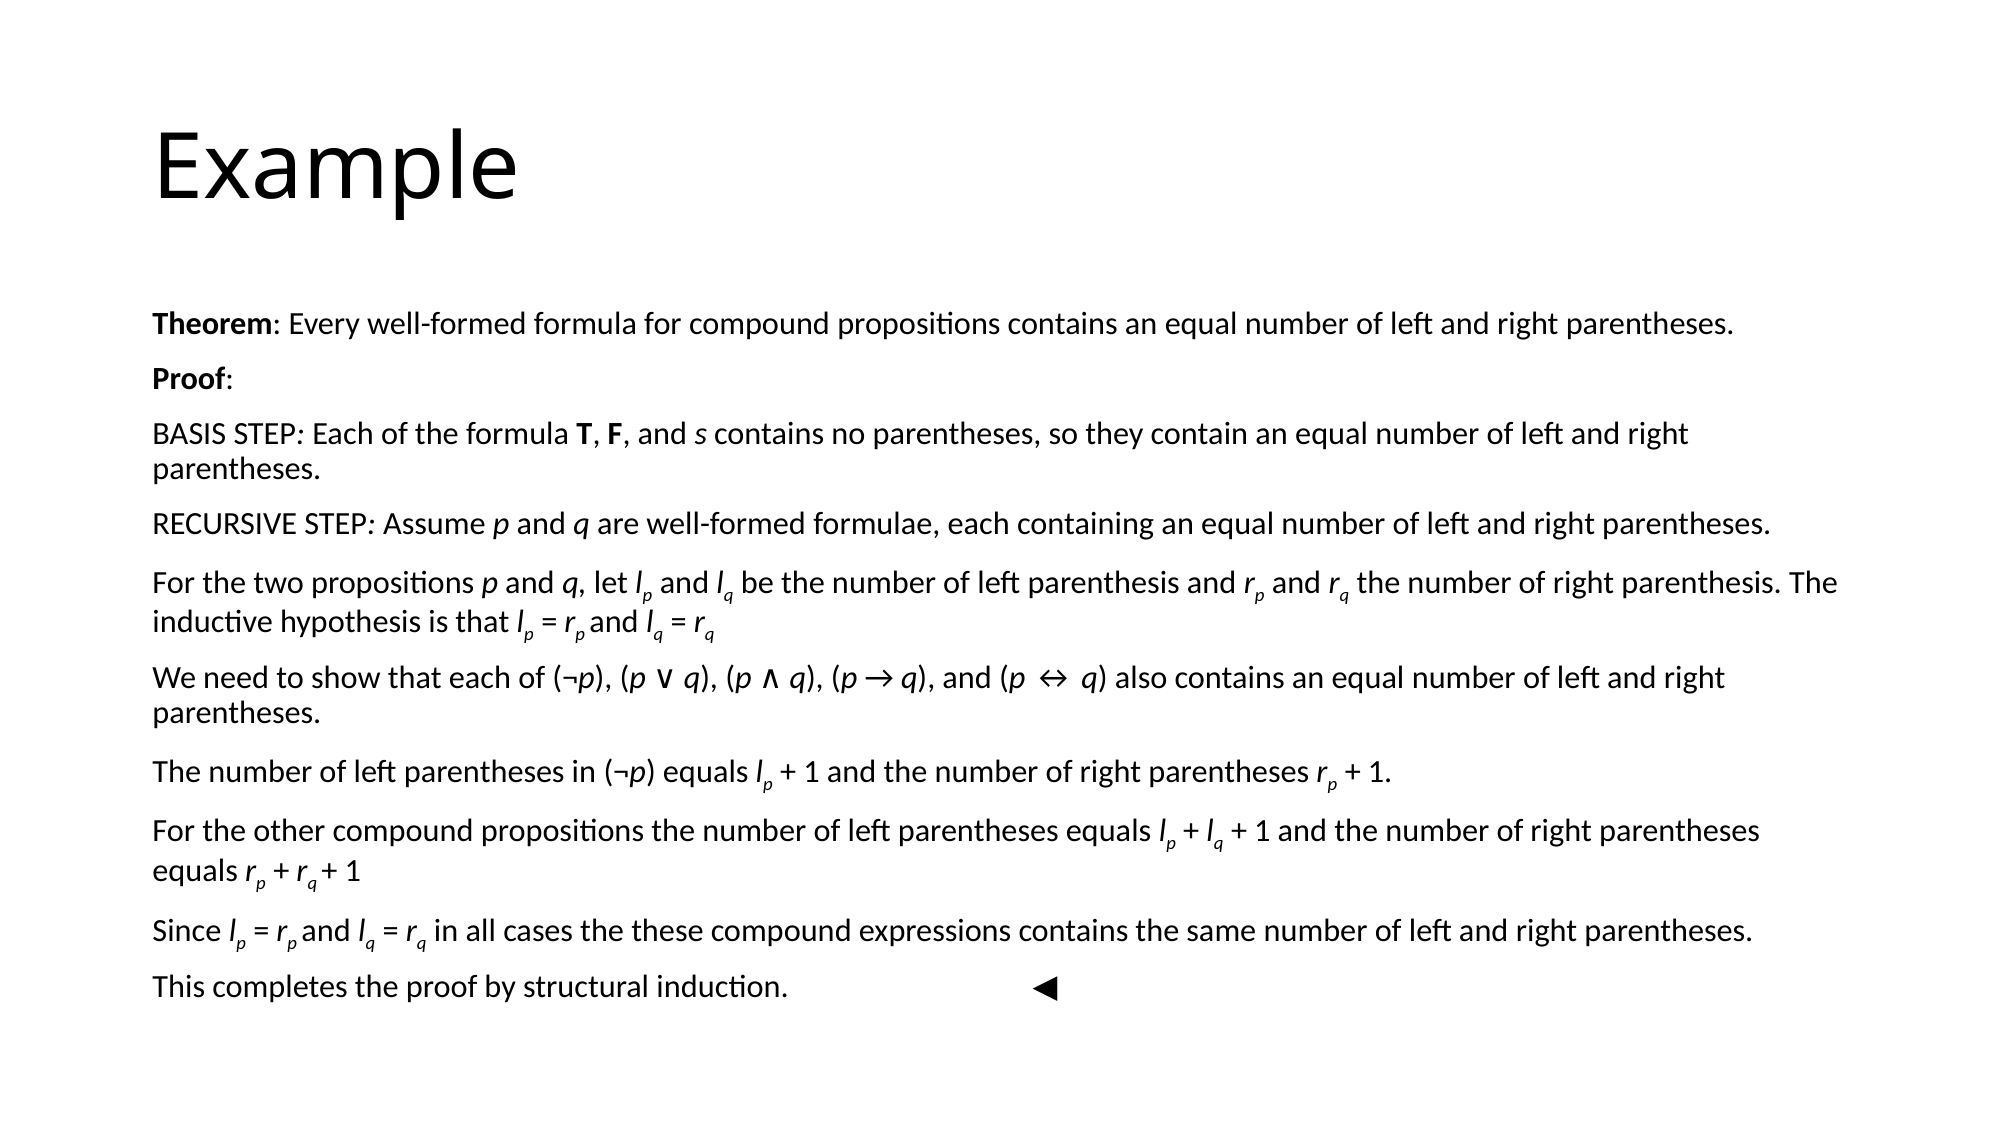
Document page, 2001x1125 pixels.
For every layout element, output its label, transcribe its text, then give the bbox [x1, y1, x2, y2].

list Theorem: Every well-formed formula for compound propositions contains an equal number of left and right parentheses. Proof: BASIS STEP: Each of the formula T, F, and s contains no parentheses, so they contain an equal number of left and right parentheses. RECURSIVE STEP: Assume p and q are well-formed formulae, each containing an equal number of left and right parentheses. For the two propositions p and q, let lp and lq be the number of left parenthesis and rp and rq the number of right parenthesis. The inductive hypothesis is that lp = rp and lq = rq We need to show that each of (¬p), (p ∨ q), (p ∧ q), (p → q), and (p ↔ q) also contains an equal number of left and right parentheses. The number of left parentheses in (¬p) equals lp + 1 and the number of right parentheses rp + 1. For the other compound propositions the number of left parentheses equals lp + lq + 1 and the number of right parentheses equals rp + rq + 1 Since lp = rp and lq = rq in all cases the these compound expressions contains the same number of left and right parentheses. This completes the proof by structural induction. ◀︎ [137, 299, 1863, 1014]
title Example [137, 59, 1863, 278]
